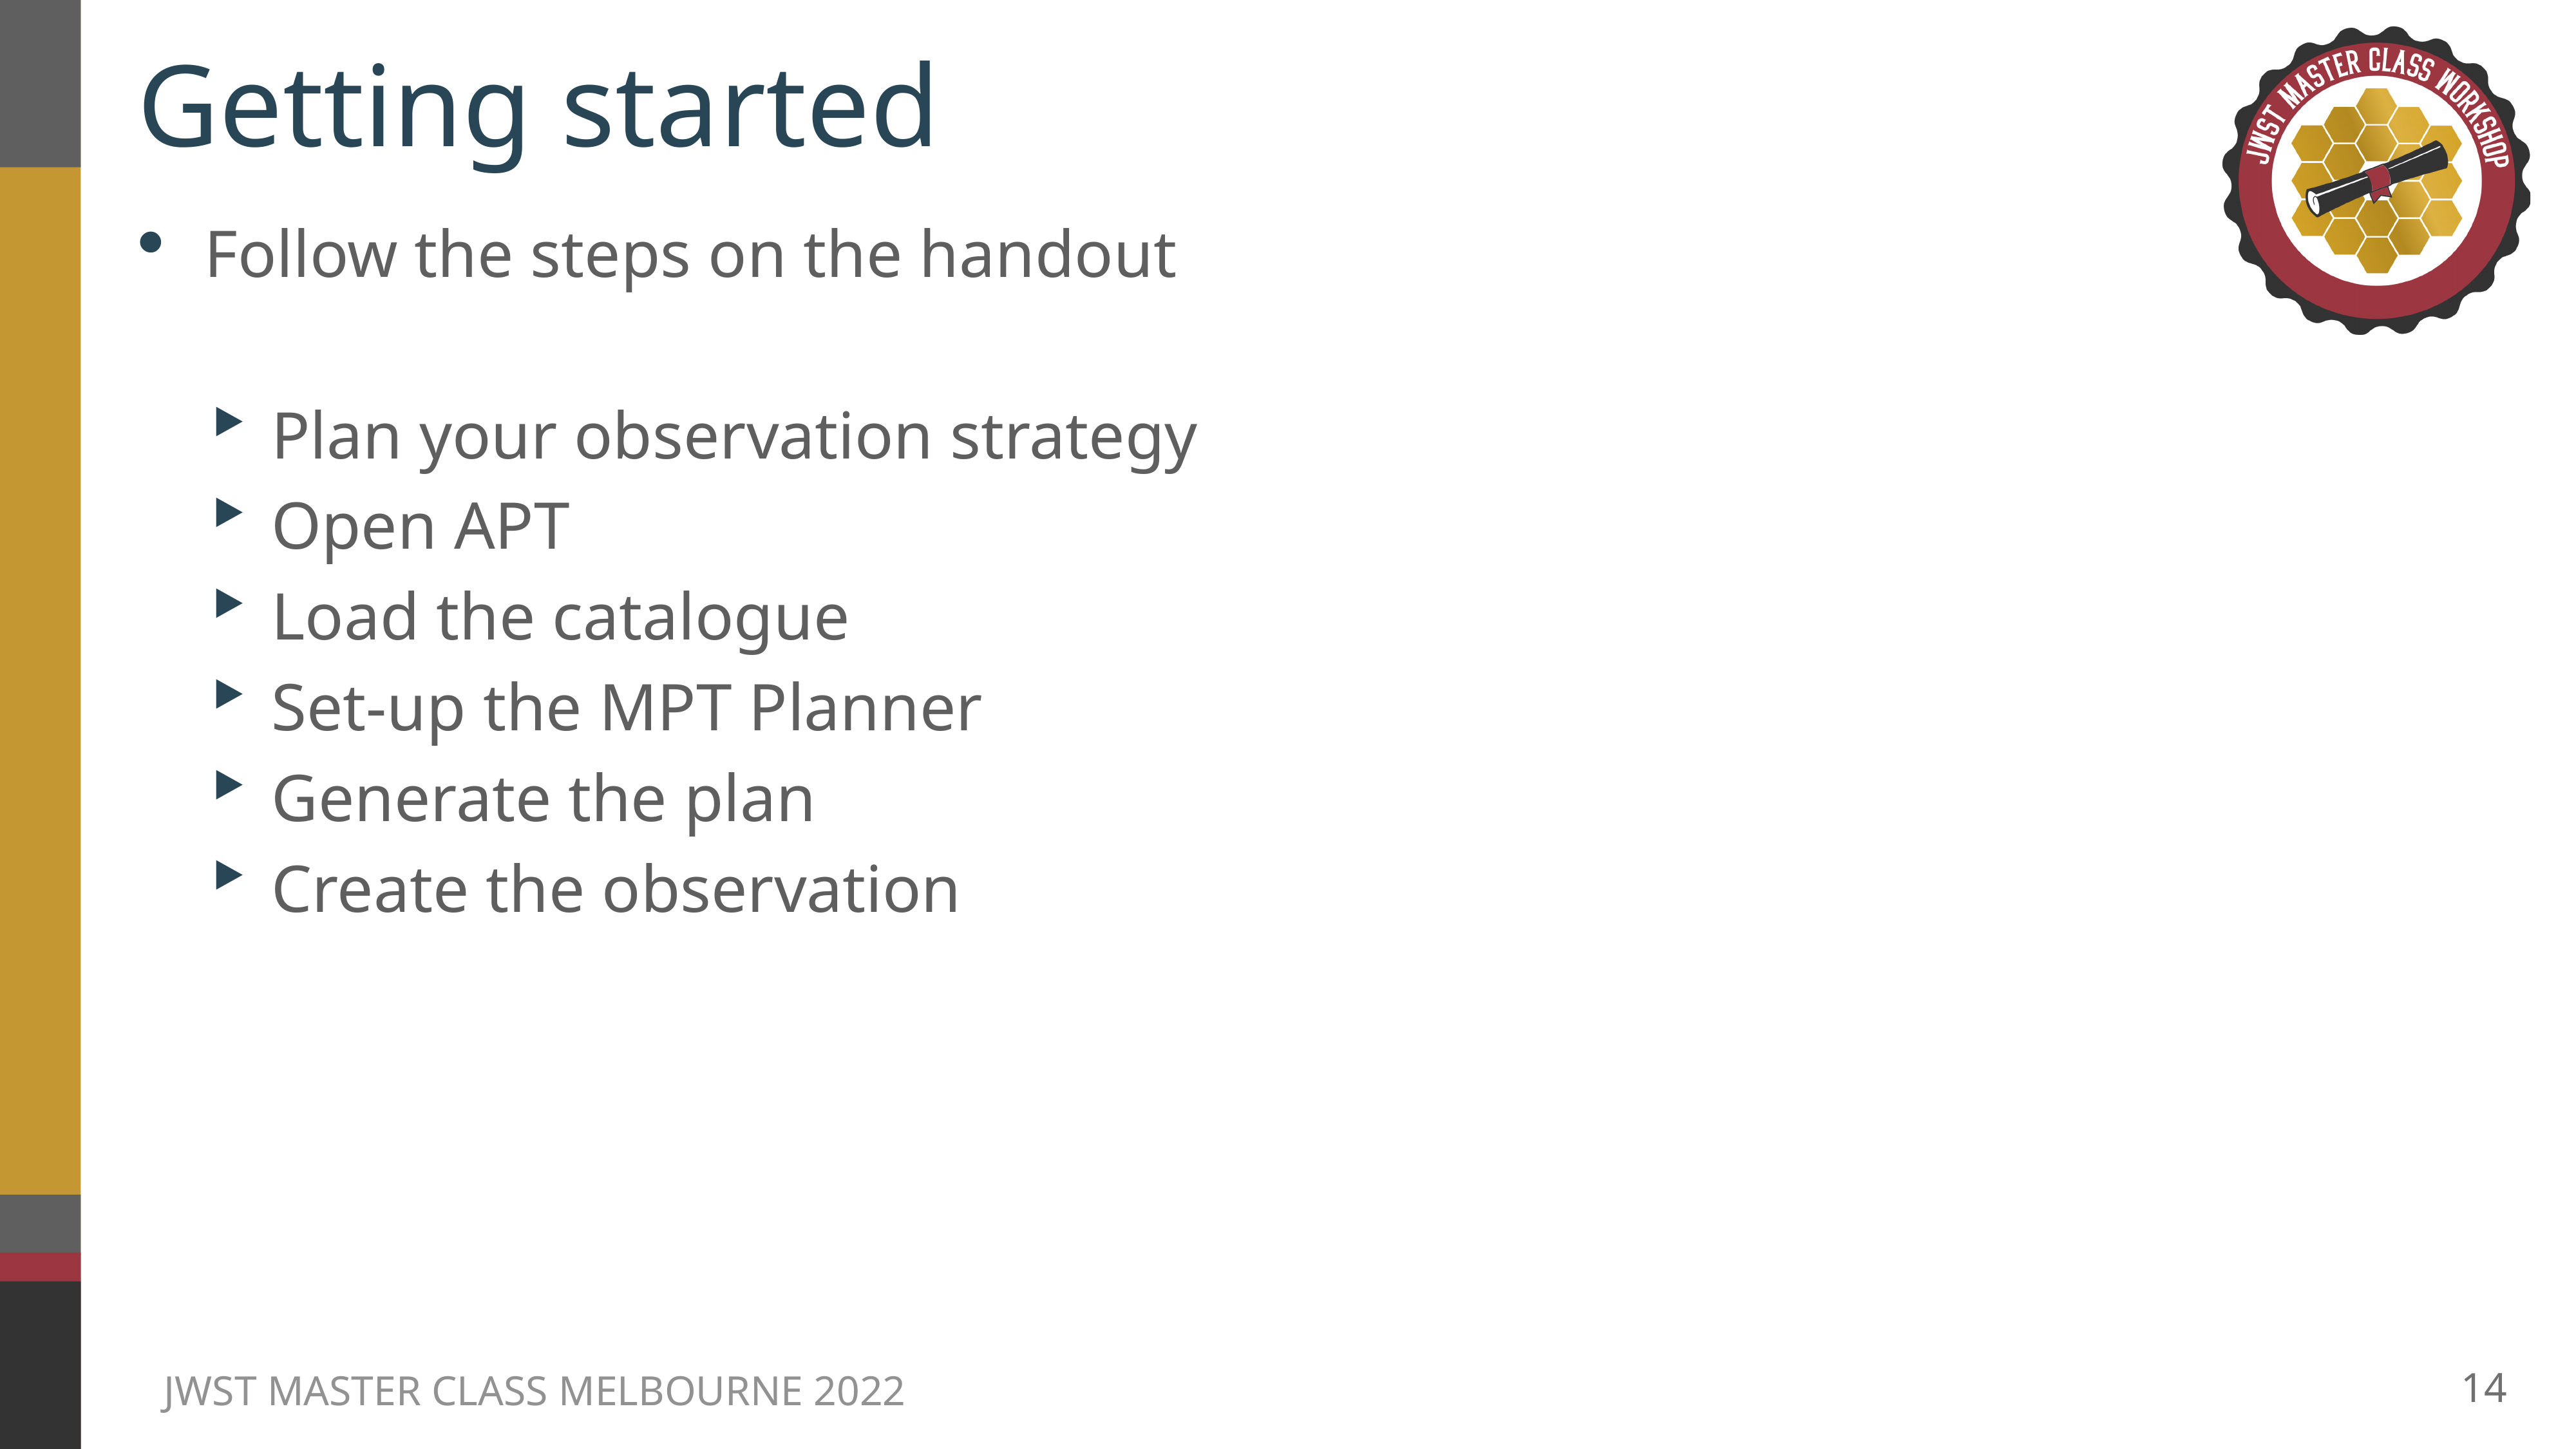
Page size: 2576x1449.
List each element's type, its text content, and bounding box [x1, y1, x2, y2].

picture [2222, 26, 2531, 335]
title Getting started [131, 17, 2172, 186]
slide_number 14 [2454, 1356, 2515, 1423]
list Follow the steps on the handout Plan your observation strategy Open APT Load the catalogue Set-up the MPT Planner Generate the plan Create the observation [131, 207, 2172, 1190]
